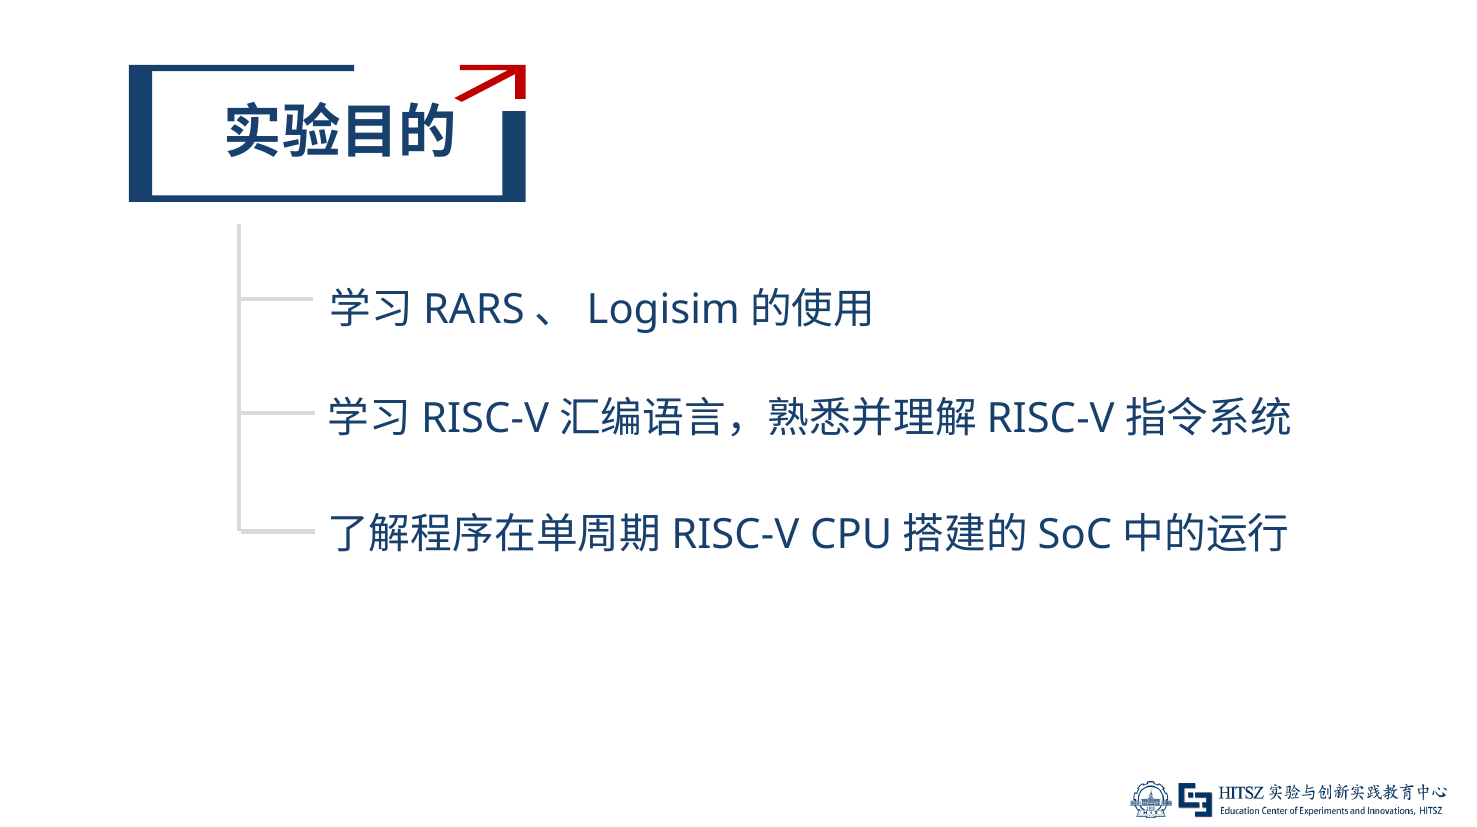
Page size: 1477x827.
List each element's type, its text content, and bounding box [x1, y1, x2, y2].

picture [1128, 781, 1452, 818]
text_box 学习RISC-V汇编语言，熟悉并理解RISC-V指令系统 [312, 368, 1341, 449]
text_box 学习RARS、Logisim的使用 [314, 259, 1010, 339]
text_box 了解程序在单周期RISC-V CPU搭建的SoC中的运行 [312, 484, 1318, 565]
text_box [128, 64, 526, 202]
